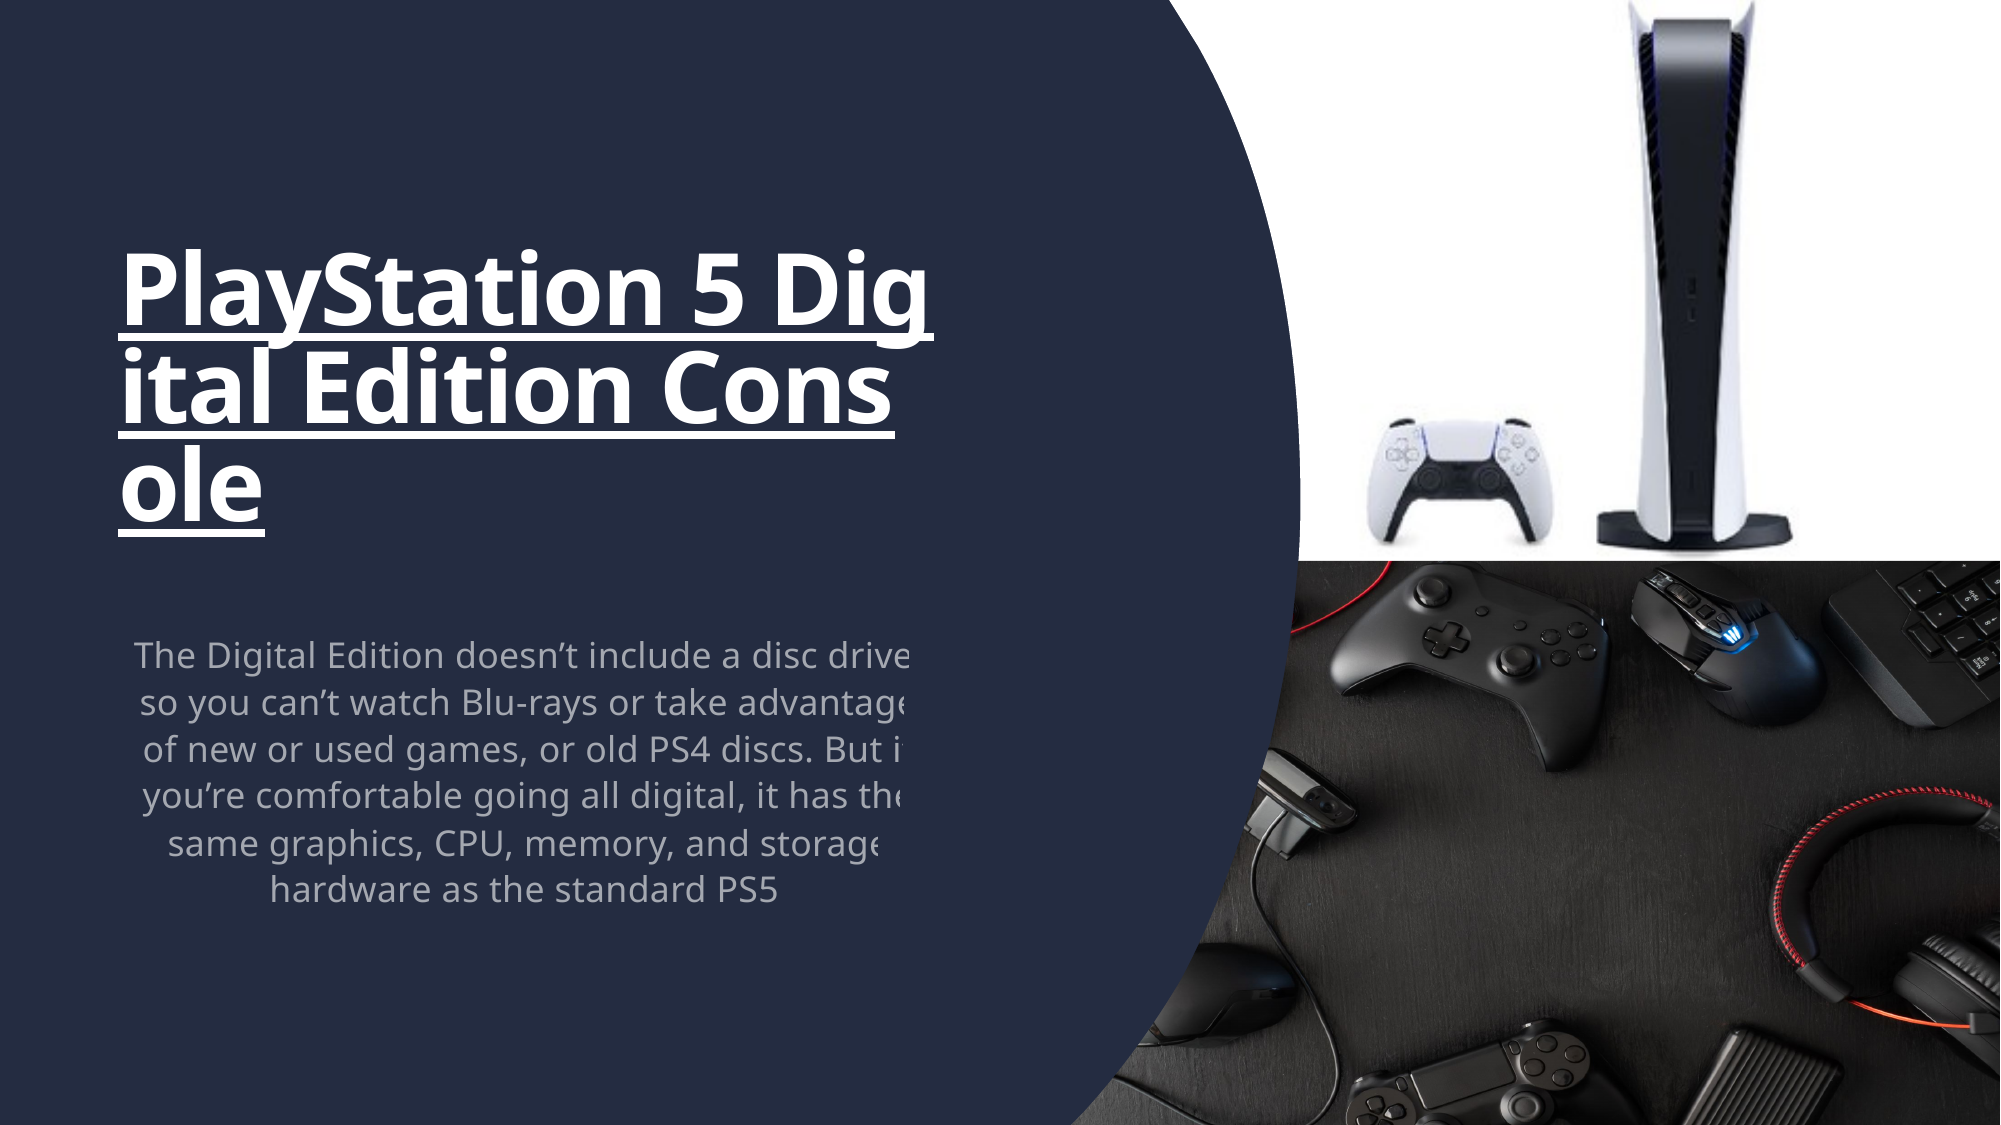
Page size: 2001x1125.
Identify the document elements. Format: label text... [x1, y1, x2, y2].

text_box [0, 0, 1169, 1125]
subtitle The Digital Edition doesn’t include a disc drive, so you can’t watch Blu-rays or take advantage of new or used games, or old PS4 discs. But if you’re comfortable going all digital, it has the same graphics, CPU, memory, and storage hardware as the standard PS5. [118, 628, 941, 947]
title PlayStation 5 Digital Edition Console [118, 118, 941, 579]
picture [1070, 0, 2000, 1125]
